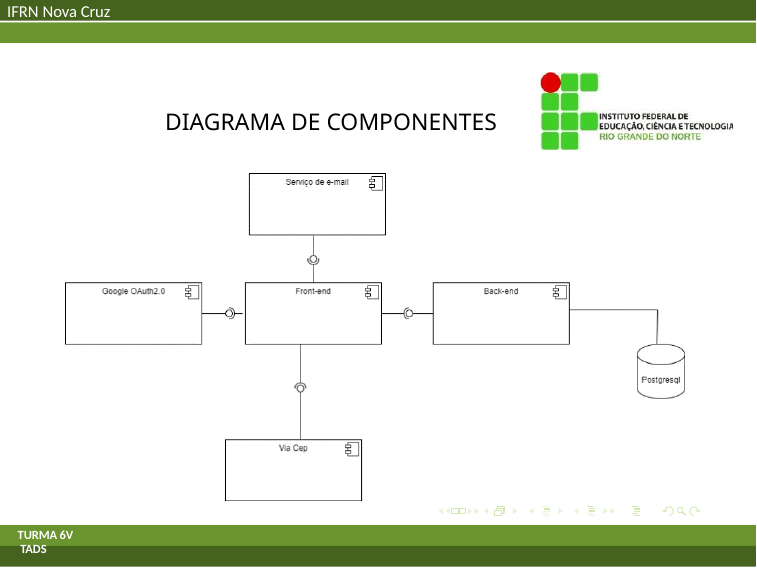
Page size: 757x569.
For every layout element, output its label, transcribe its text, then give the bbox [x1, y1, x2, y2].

text_box [540, 72, 734, 150]
text_box [0, 22, 756, 43]
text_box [0, 524, 757, 567]
picture [65, 173, 685, 501]
text_box DIAGRAMA DE COMPONENTES [153, 105, 510, 136]
text_box IFRN Nova Cruz [0, 0, 756, 21]
